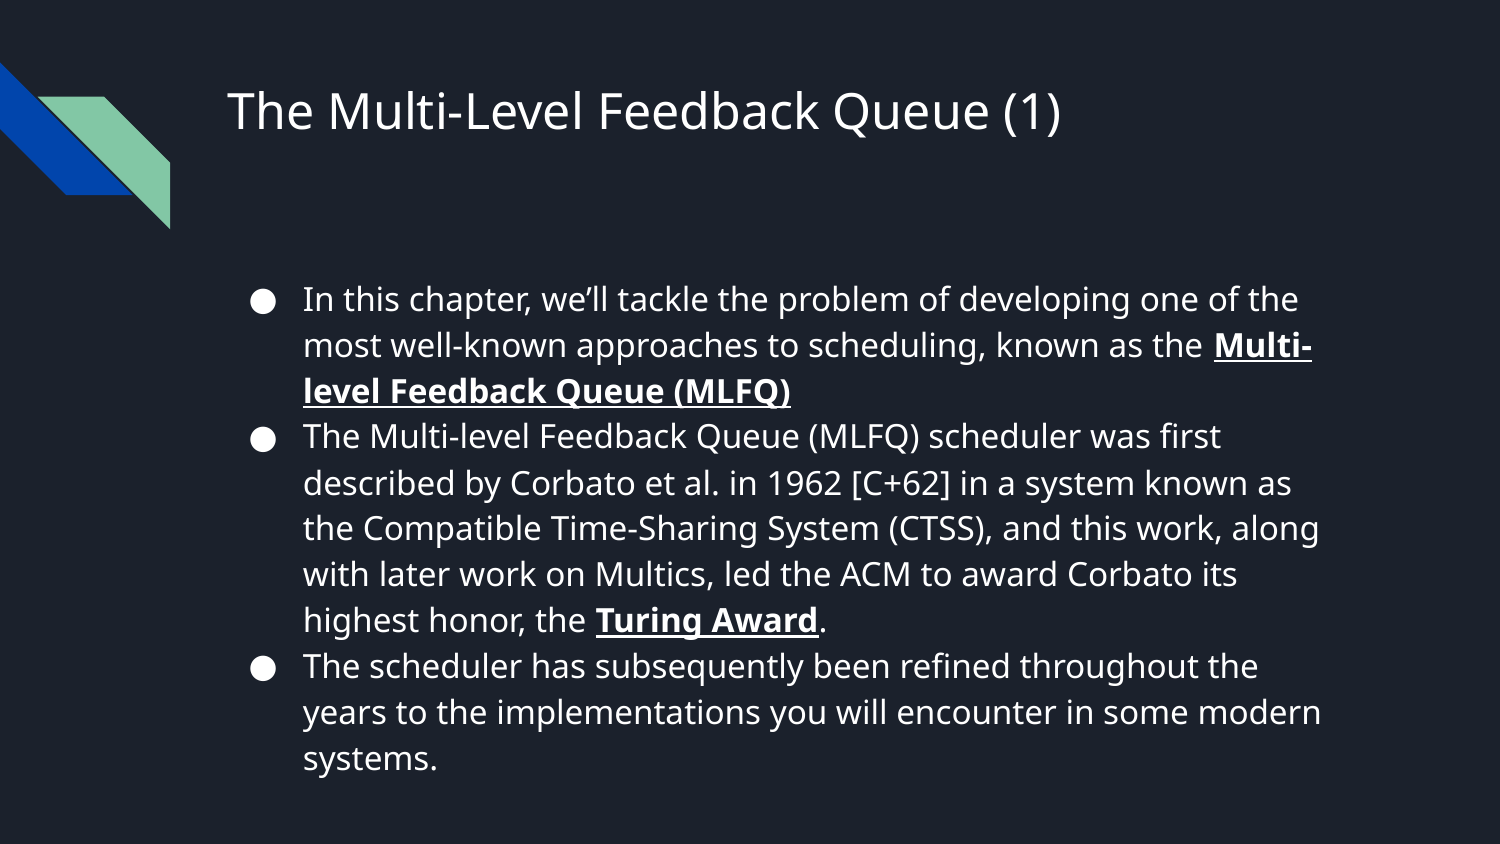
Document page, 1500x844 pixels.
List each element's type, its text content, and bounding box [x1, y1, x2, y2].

title The Multi-Level Feedback Queue (1) [212, 64, 1368, 215]
list In this chapter, we’ll tackle the problem of developing one of the most well-known approaches to scheduling, known as the Multi-level Feedback Queue (MLFQ) The Multi-level Feedback Queue (MLFQ) scheduler was first described by Corbato et al. in 1962 [C+62] in a system known as the Compatible Time-Sharing System (CTSS), and this work, along with later work on Multics, led the ACM to award Corbato its highest honor, the Turing Award. The scheduler has subsequently been refined throughout the years to the implementations you will encounter in some modern systems. [212, 257, 1368, 735]
